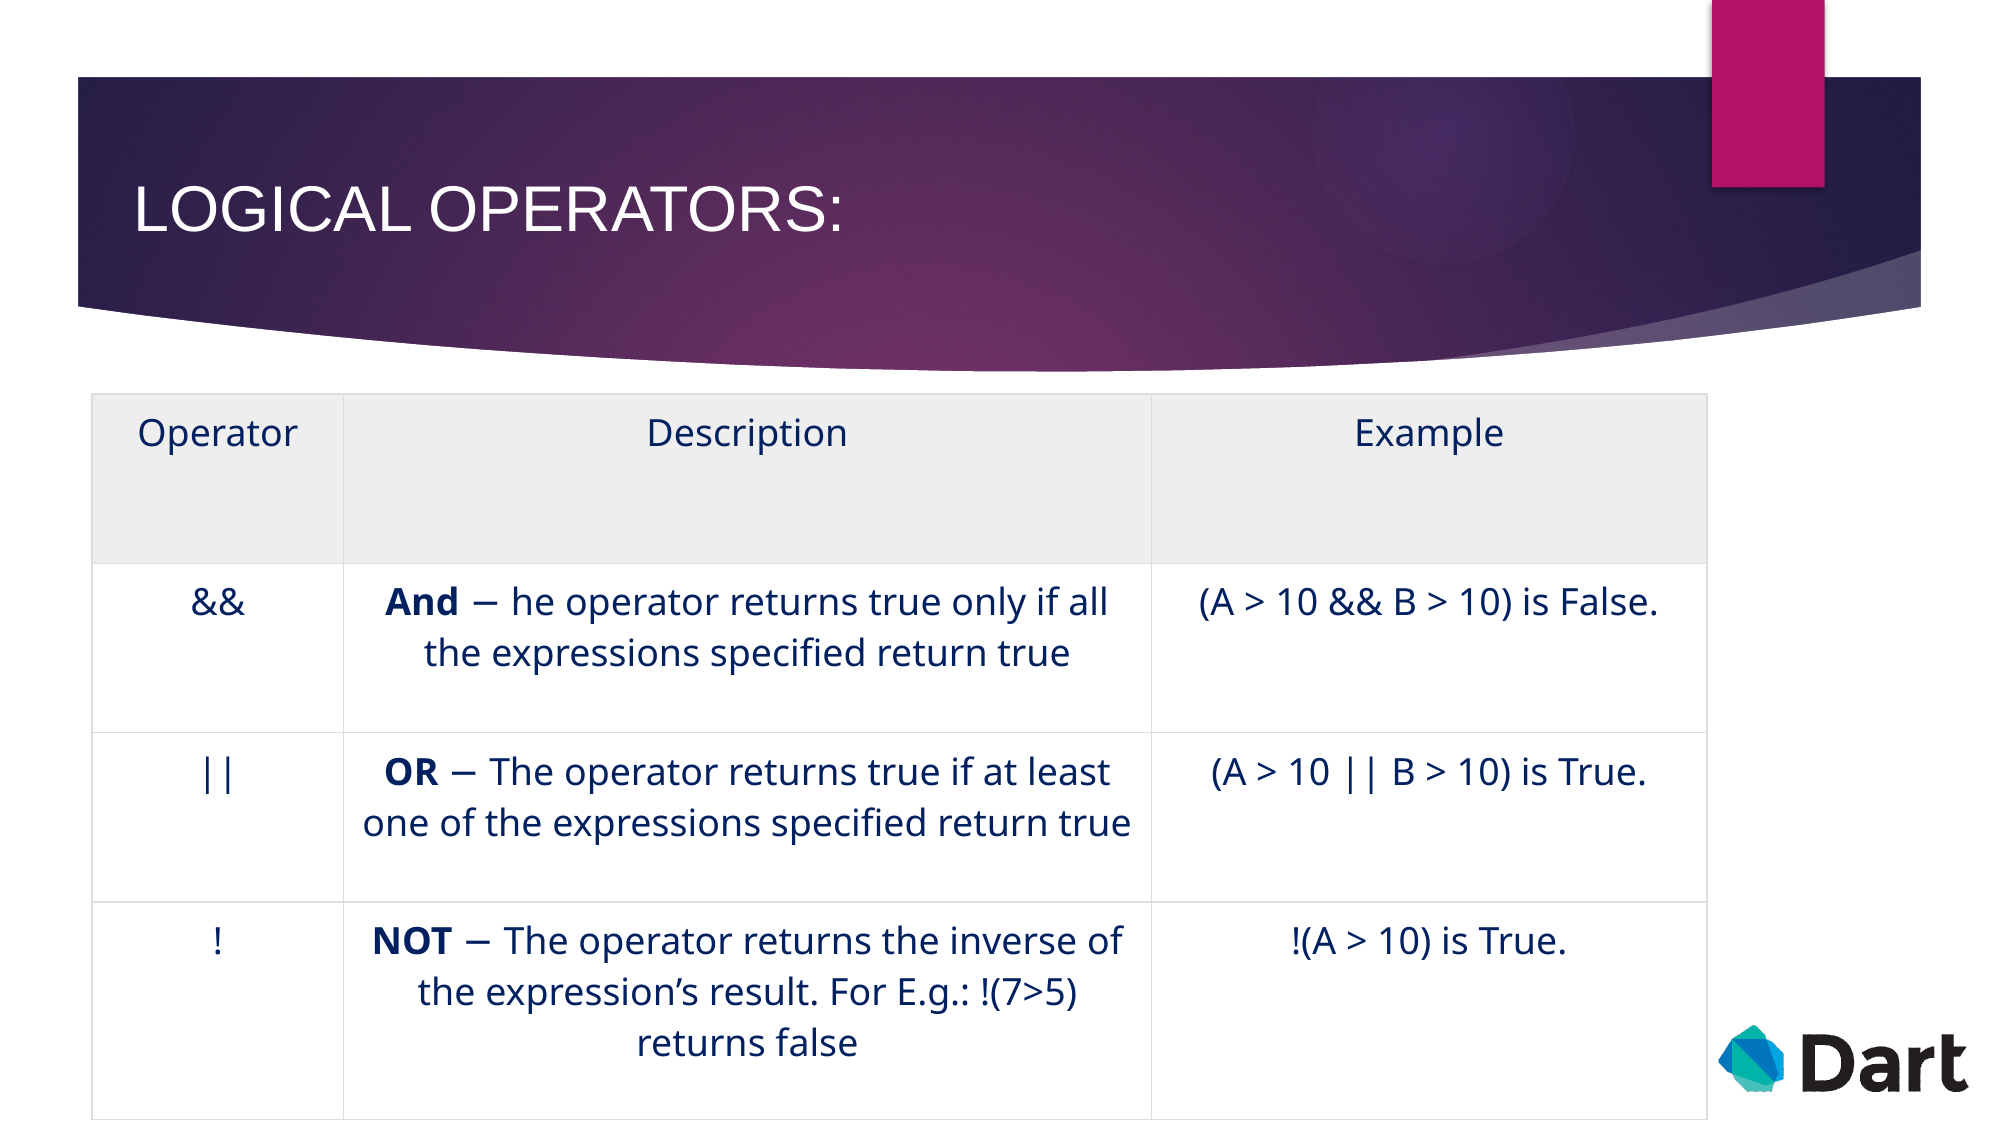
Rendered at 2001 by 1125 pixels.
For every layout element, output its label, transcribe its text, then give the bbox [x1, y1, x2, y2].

picture [1715, 991, 1971, 1125]
table_cell || [93, 733, 343, 901]
table_header Example [1152, 395, 1706, 563]
title LOGICAL OPERATORS: [0, 74, 979, 337]
table_cell OR − The operator returns true if at least one of the expressions specified return true [344, 733, 1151, 901]
table_cell && [93, 564, 343, 732]
table_cell (A > 10 || B > 10) is True. [1152, 733, 1706, 901]
table_cell ! [93, 903, 343, 1119]
table_cell And − he operator returns true only if all the expressions specified return true [344, 564, 1151, 732]
table_header Description [344, 395, 1151, 563]
table_cell !(A > 10) is True. [1152, 903, 1706, 1119]
table_cell (A > 10 && B > 10) is False. [1152, 564, 1706, 732]
table_cell NOT − The operator returns the inverse of the expression’s result. For E.g.: !(7>5) returns false [344, 903, 1151, 1119]
table_header Operator [93, 395, 343, 563]
